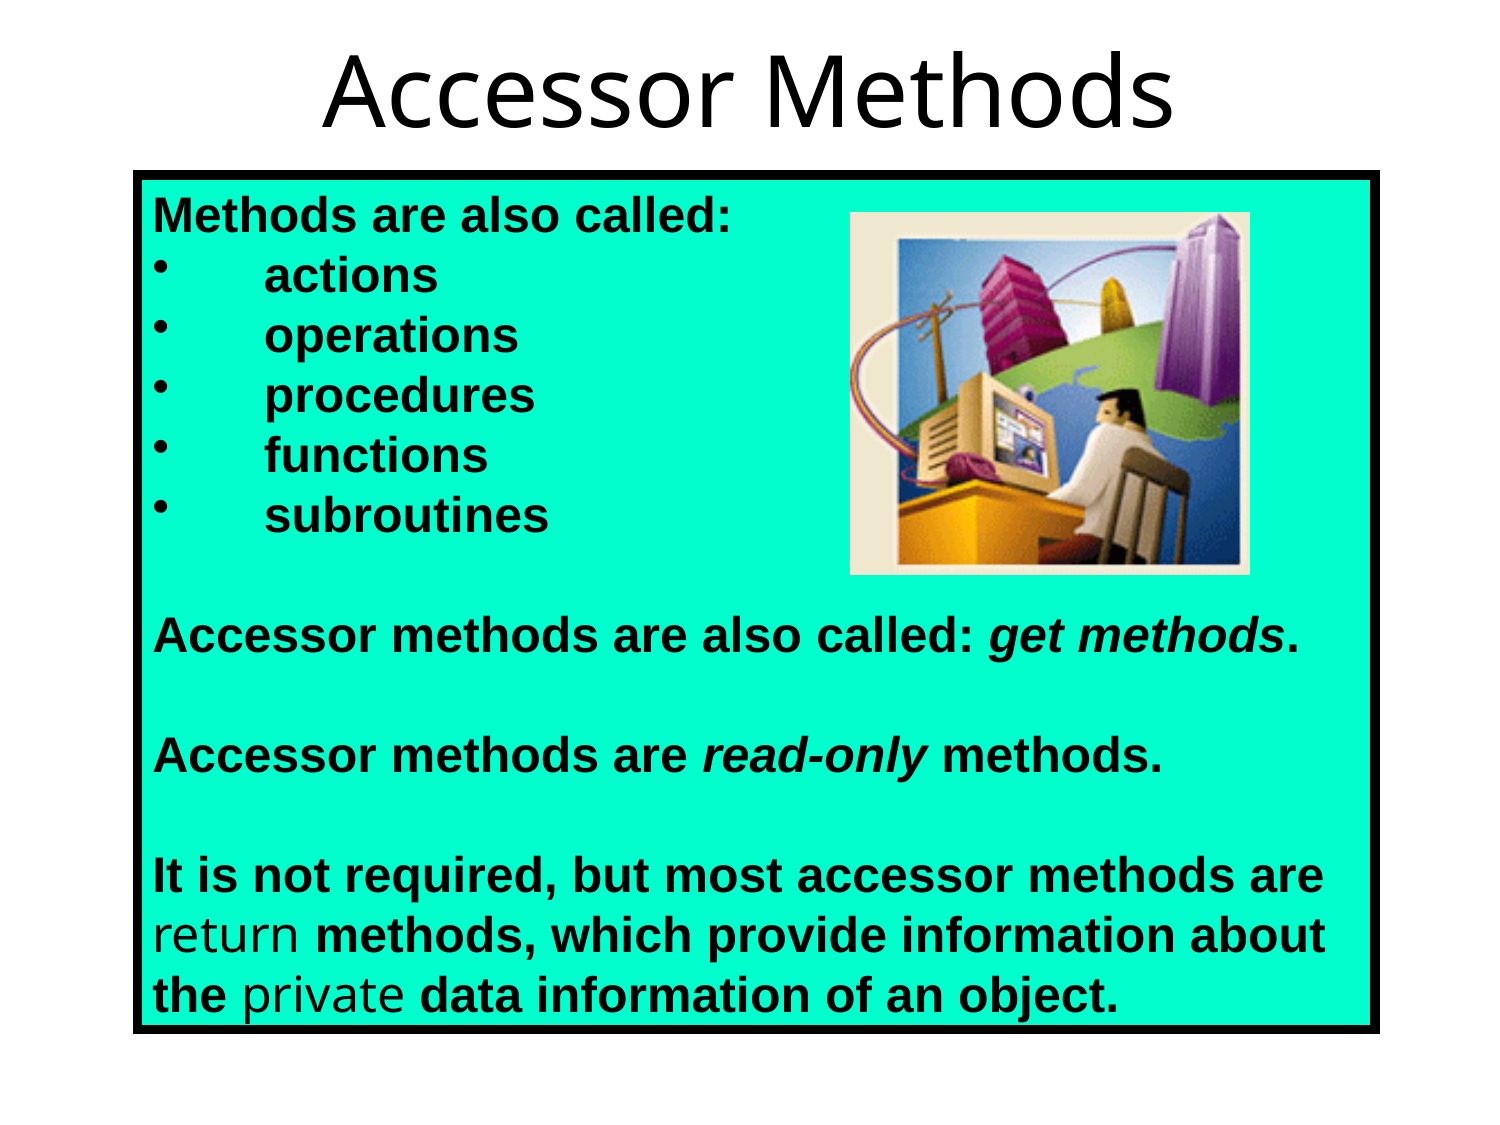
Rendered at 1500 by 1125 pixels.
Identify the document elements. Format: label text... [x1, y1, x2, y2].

picture [849, 212, 1251, 576]
title Accessor Methods [0, 0, 1500, 175]
text_box Methods are also called: actions operations procedures functions subroutines Accessor methods are also called: get methods. Accessor methods are read-only methods. It is not required, but most accessor methods are return methods, which provide information about the private data information of an object. [137, 174, 1375, 1030]
